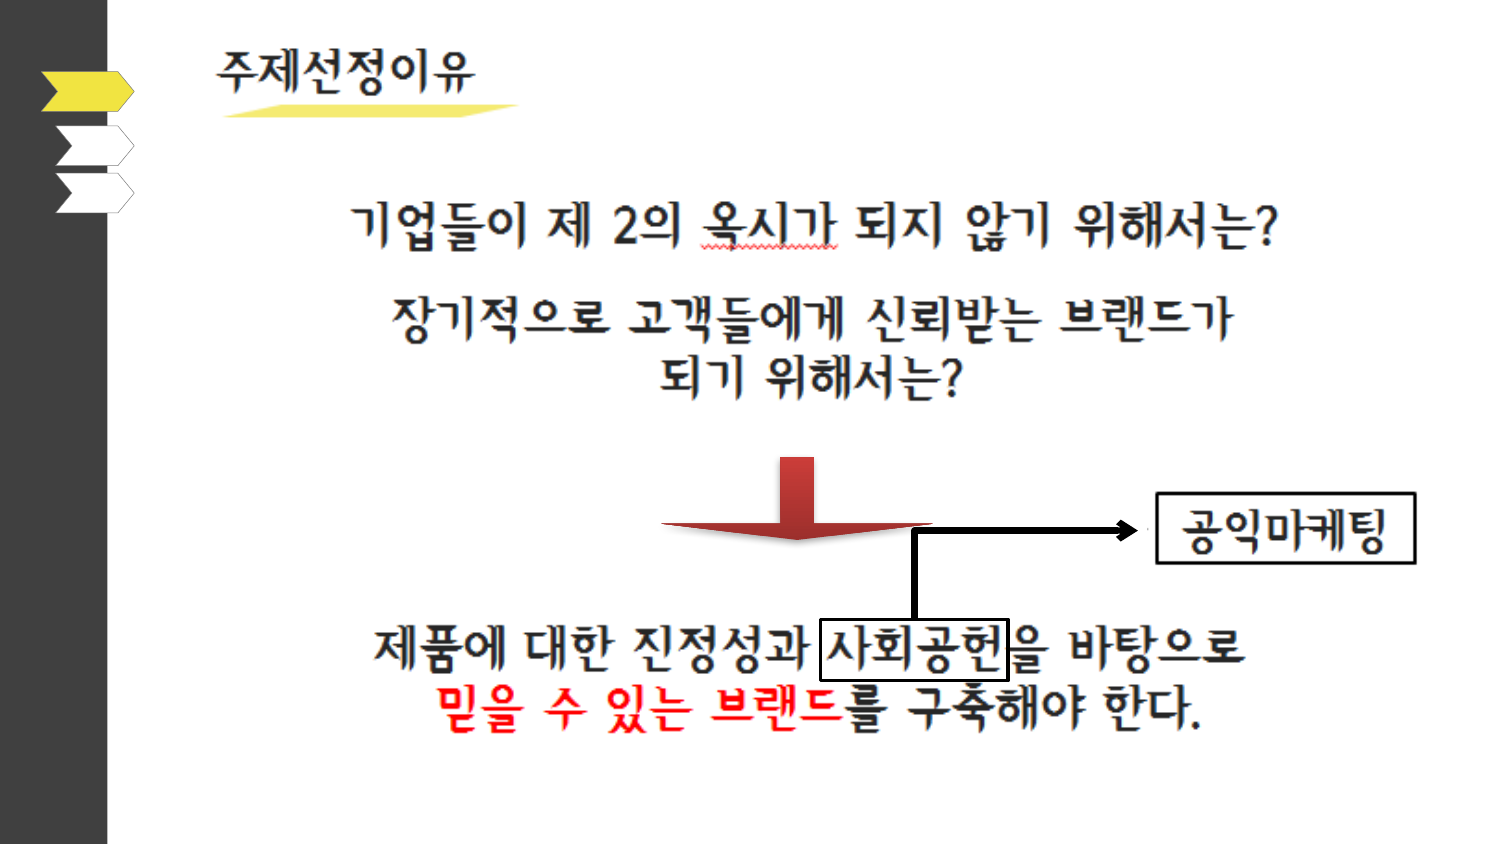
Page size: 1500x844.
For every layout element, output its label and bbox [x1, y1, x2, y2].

picture [1146, 473, 1424, 579]
text_box [661, 457, 934, 540]
picture [380, 279, 1248, 415]
text_box [981, 462, 1071, 687]
text_box [0, 0, 109, 844]
picture [336, 180, 1294, 269]
text_box [39, 69, 136, 114]
picture [182, 19, 552, 126]
text_box [53, 171, 136, 215]
text_box [53, 123, 136, 168]
picture [336, 593, 1272, 765]
